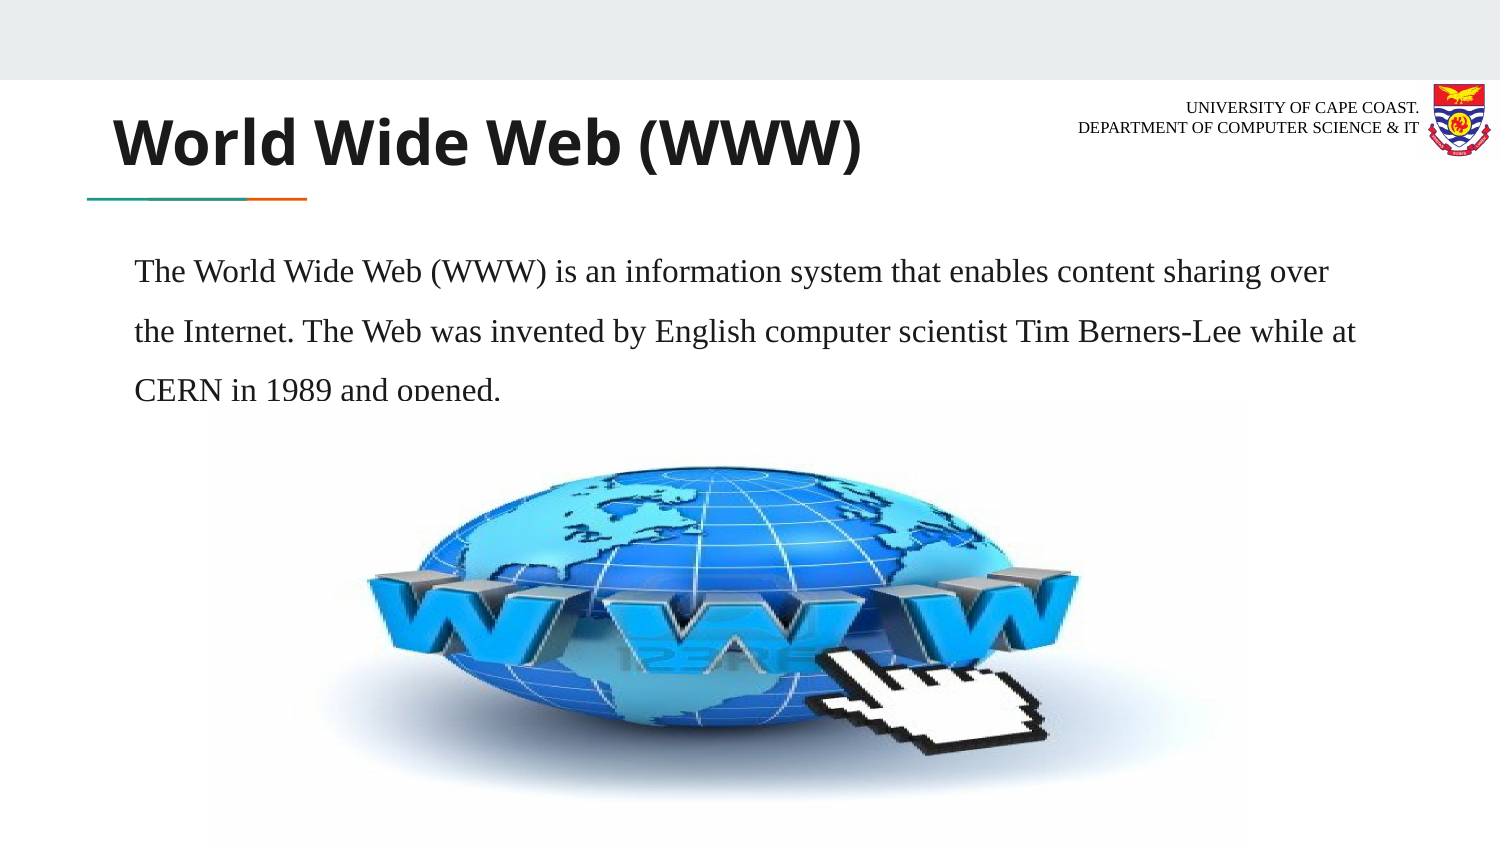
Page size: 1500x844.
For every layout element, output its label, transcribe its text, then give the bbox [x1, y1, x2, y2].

picture [208, 401, 1251, 844]
list The World Wide Web (WWW) is an information system that enables content sharing over the Internet. The Web was invented by English computer scientist Tim Berners-Lee while at CERN in 1989 and opened. [119, 213, 1381, 824]
title World Wide Web (WWW) [98, 87, 1360, 176]
picture [1419, 80, 1500, 161]
